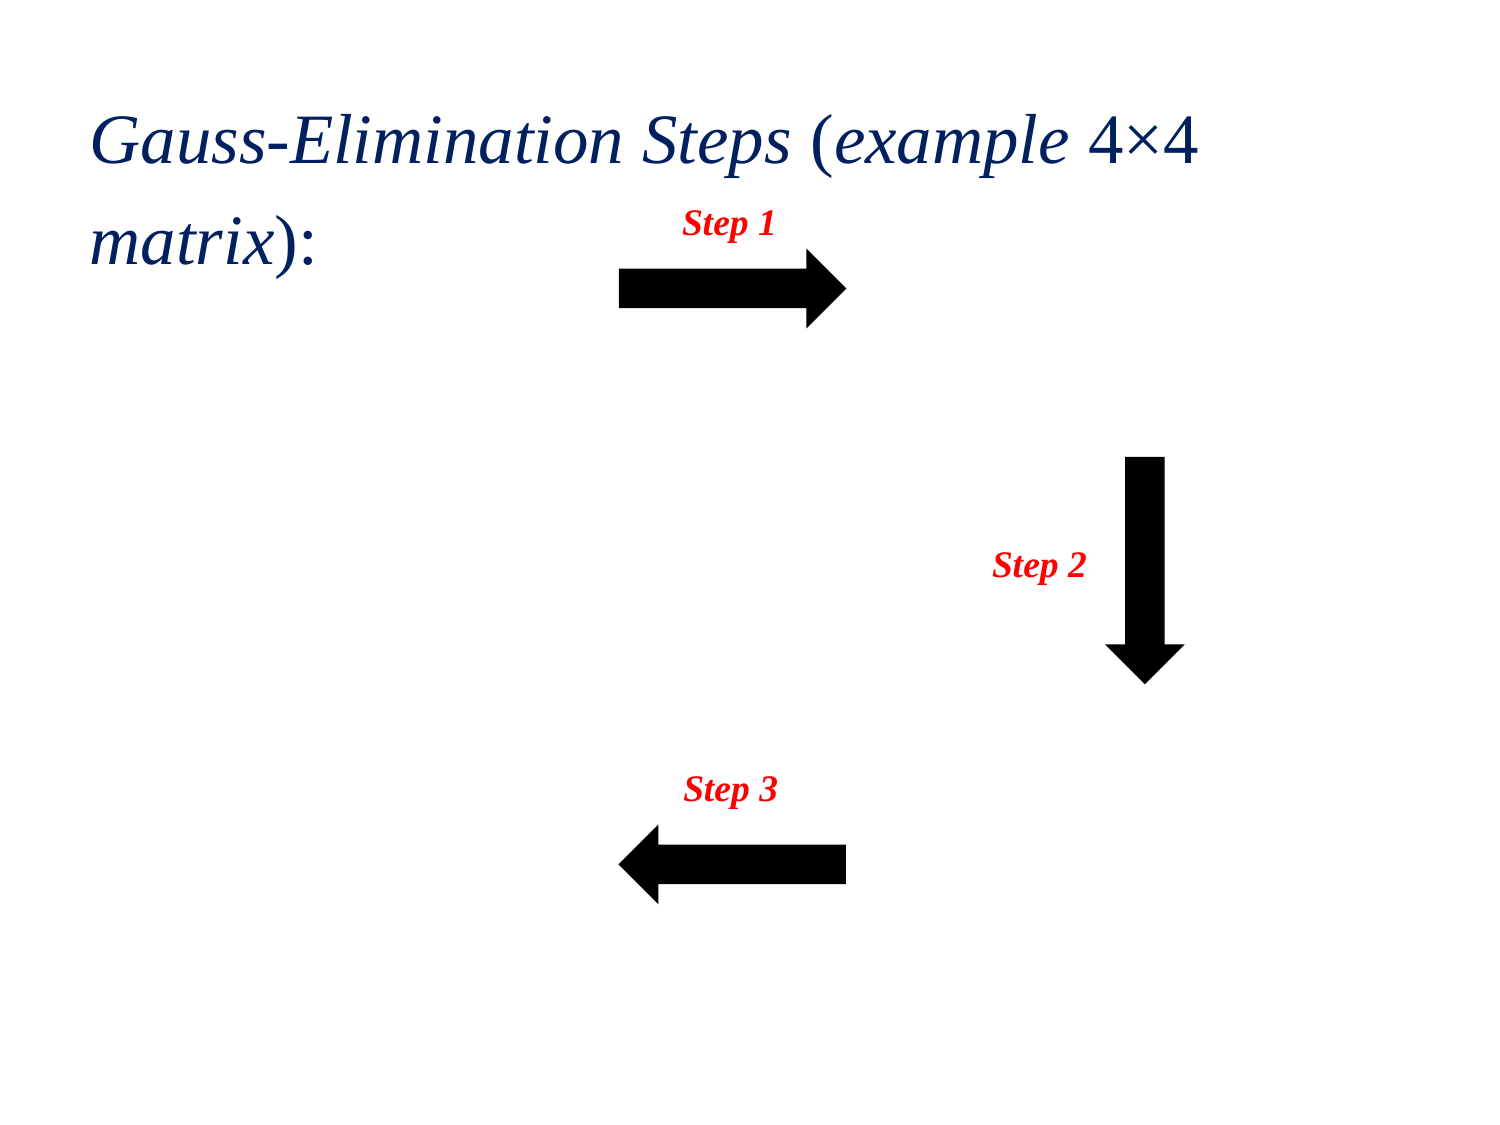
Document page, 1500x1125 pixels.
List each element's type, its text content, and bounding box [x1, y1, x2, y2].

text_box Step 1 [667, 190, 798, 251]
text_box [618, 824, 846, 905]
text_box [1104, 456, 1185, 685]
text_box Step 3 [668, 756, 799, 817]
text_box Step 2 [977, 532, 1108, 592]
text_box [618, 248, 847, 329]
